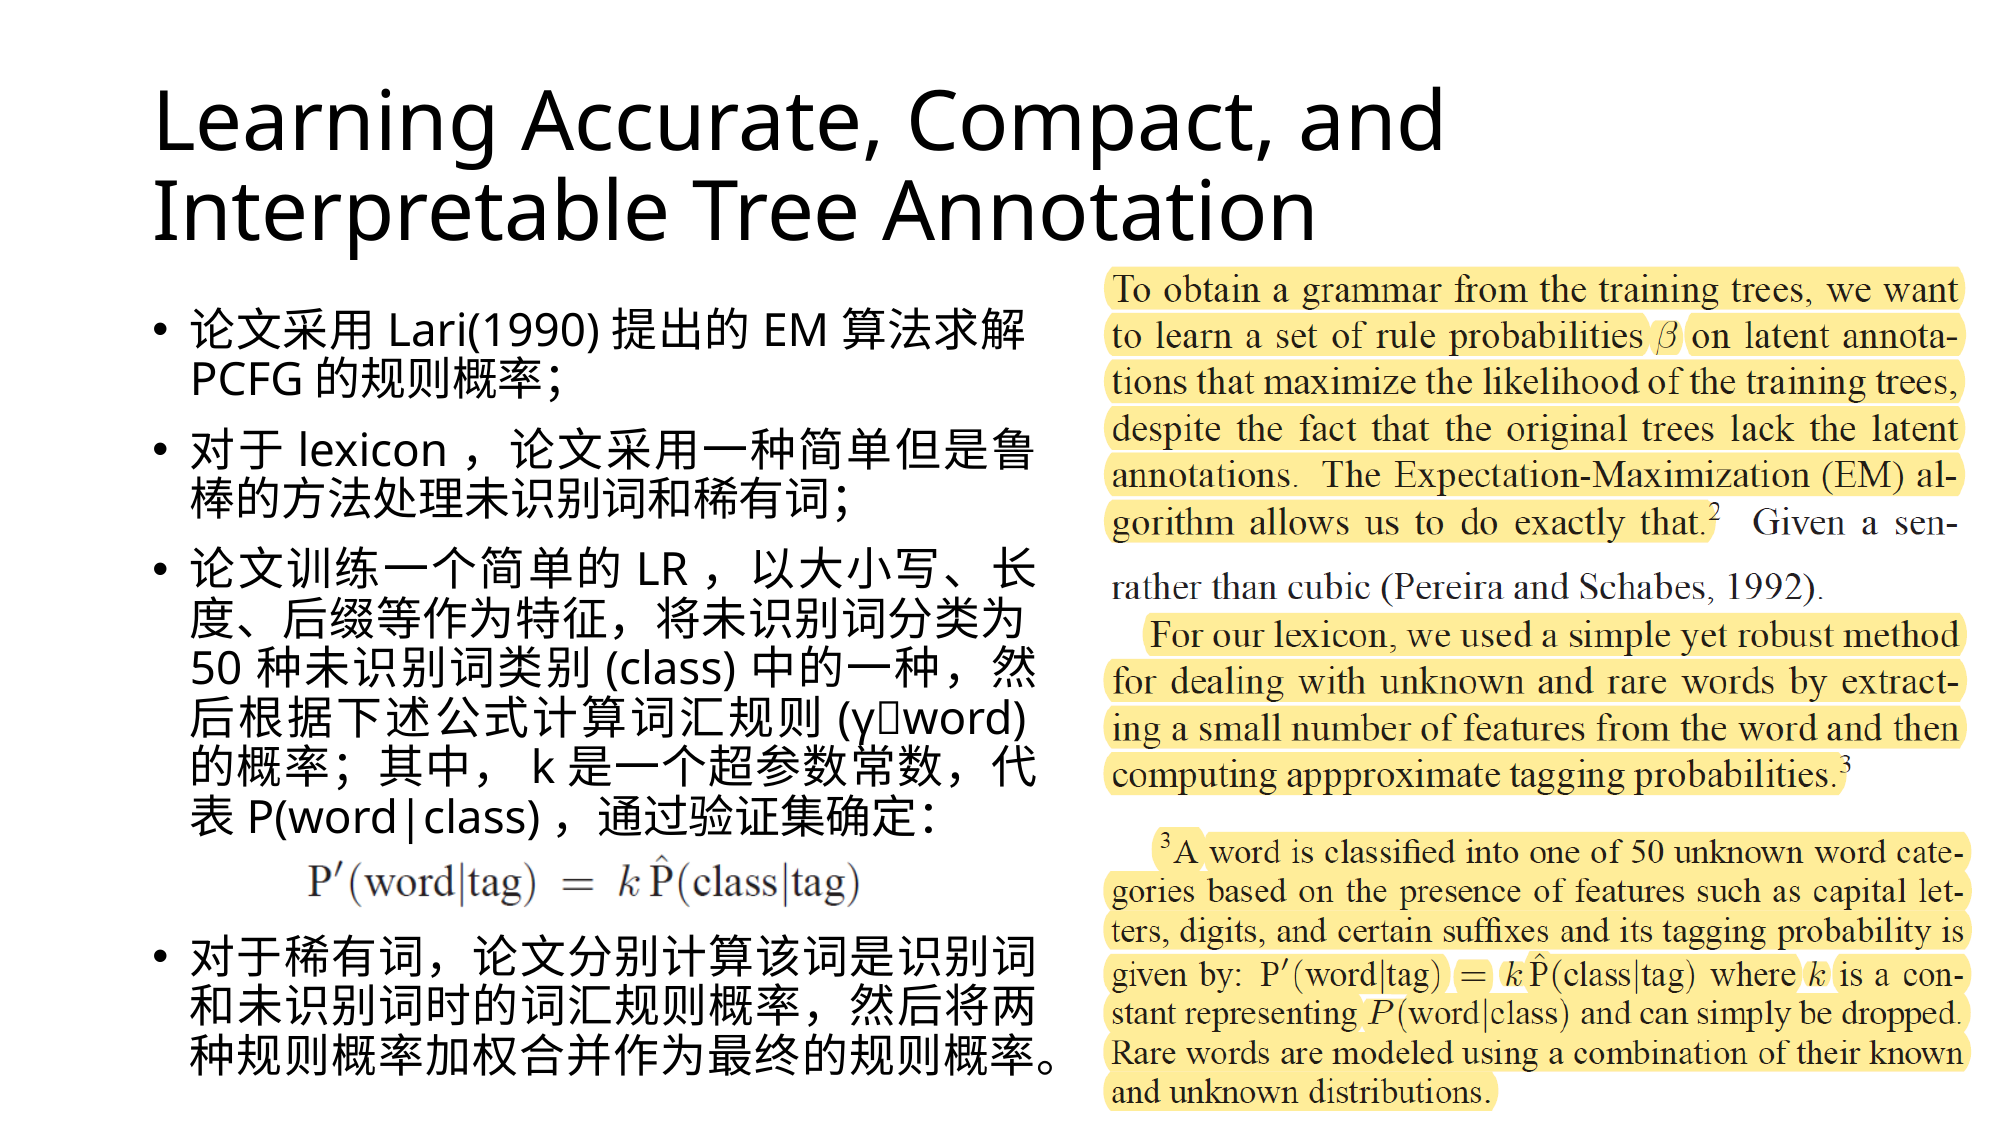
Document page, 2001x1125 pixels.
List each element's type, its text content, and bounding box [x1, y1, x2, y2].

title Learning Accurate, Compact, and Interpretable Tree Annotation [137, 59, 1863, 278]
picture [1098, 256, 1976, 551]
list 论文采用Lari(1990)提出的EM算法求解PCFG的规则概率； 对于lexicon，论文采用一种简单但是鲁棒的方法处理未识别词和稀有词； 论文训练一个简单的LR，以大小写、长度、后缀等作为特征，将未识别词分类为50种未识别词类别(class)中的一种，然后根据下述公式计算词汇规则(γword)的概率；其中，k是一个超参数常数，代表P(word|class)，通过验证集确定： 对于稀有词，论文分别计算该词是识别词和未识别词时的词汇规则概率，然后将两种规则概率加权合并作为最终的规则概率。 [137, 299, 1053, 1096]
picture [304, 851, 874, 912]
picture [1098, 567, 1976, 804]
picture [1098, 824, 1976, 1113]
